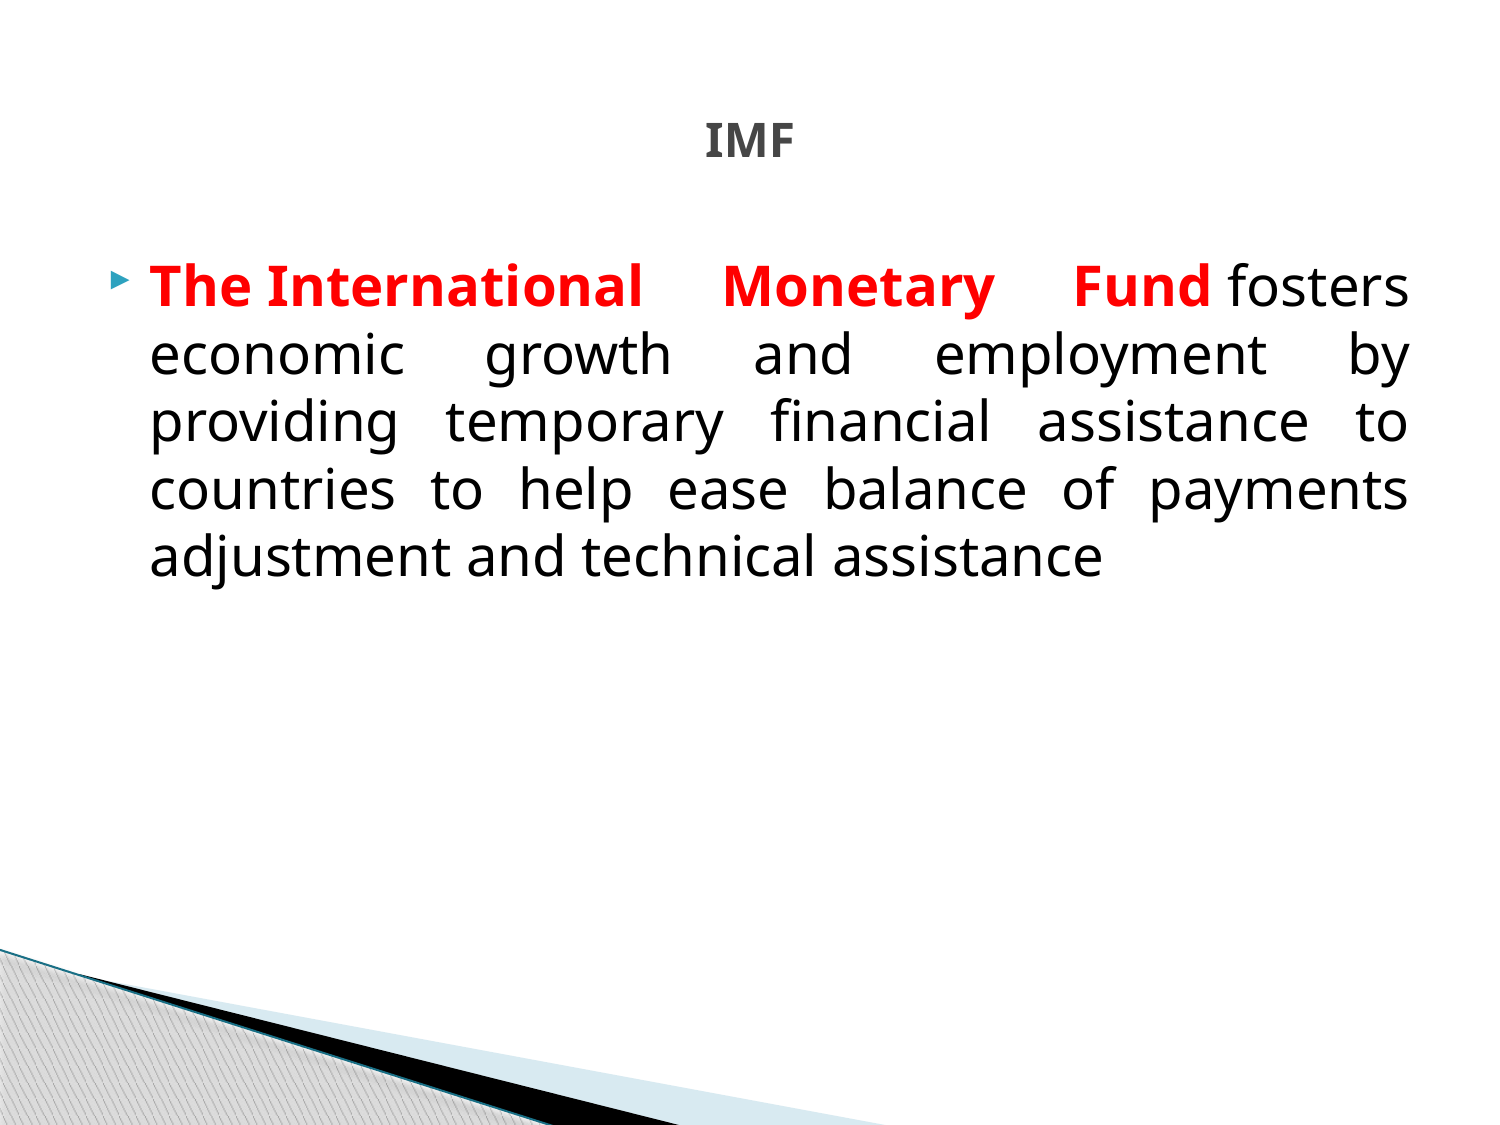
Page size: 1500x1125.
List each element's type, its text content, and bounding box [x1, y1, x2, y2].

list The International Monetary Fund fosters economic growth and employment by providing temporary financial assistance to countries to help ease balance of payments adjustment and technical assistance [75, 243, 1425, 986]
title IMF [75, 45, 1425, 233]
